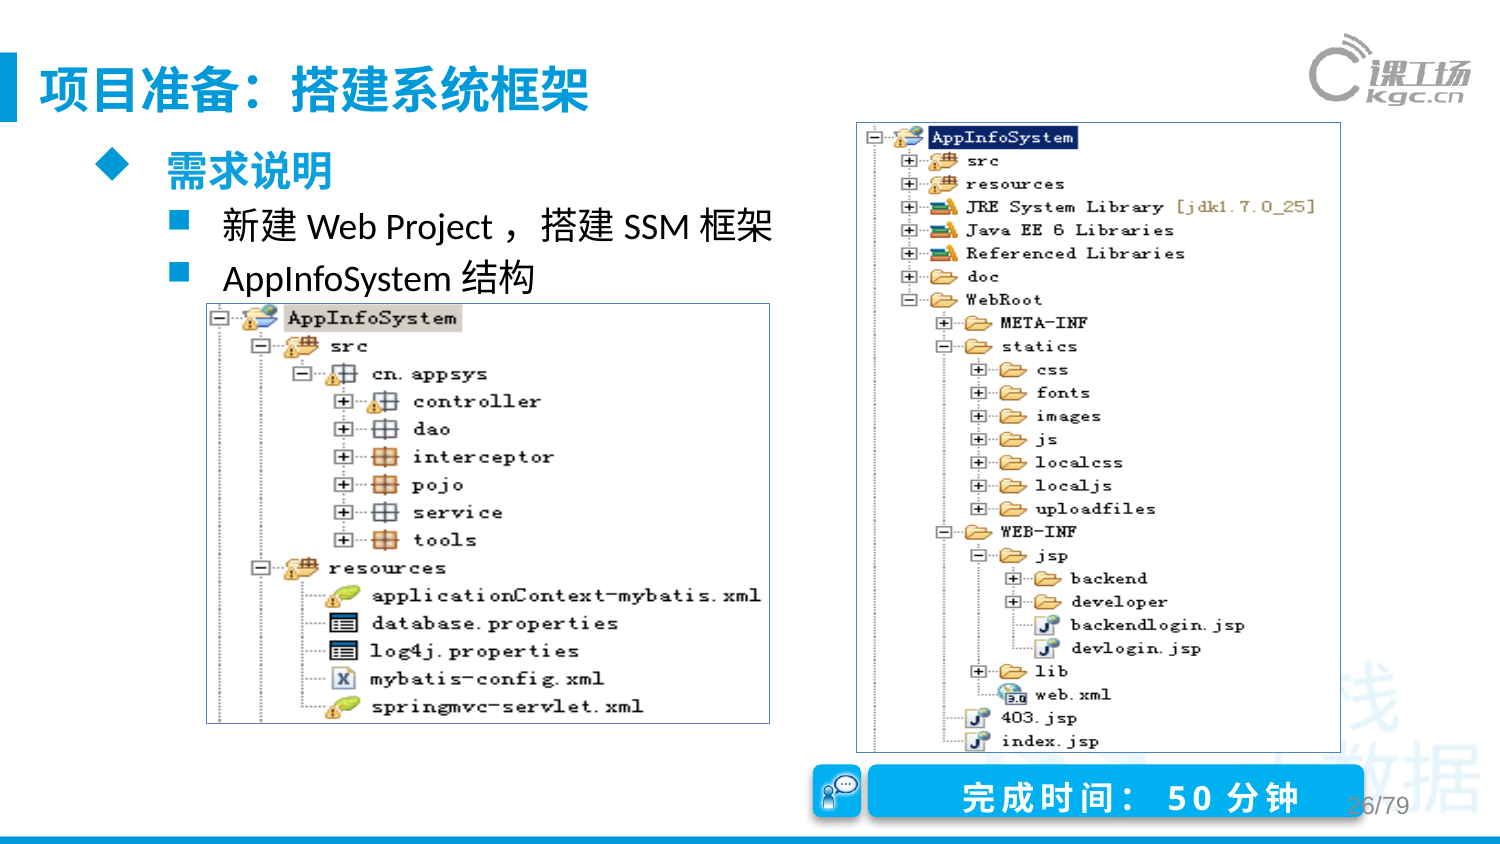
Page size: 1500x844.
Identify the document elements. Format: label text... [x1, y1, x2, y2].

list 需求说明 新建Web Project，搭建SSM框架 AppInfoSystem结构 要求：框架搭建并测试完成 之后，push代码到Git服务器上 [76, 136, 850, 694]
picture [0, 0, 1500, 836]
list 需求说明 新建Web Project，搭建SSM框架 AppInfoSystem结构 要求：框架搭建并测试完成 之后，push代码到Git服务器上 [1344, 136, 1351, 694]
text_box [812, 764, 1365, 826]
slide_number 26/79 [1369, 782, 1425, 828]
title 项目准备：搭建系统框架 [39, 33, 1383, 151]
